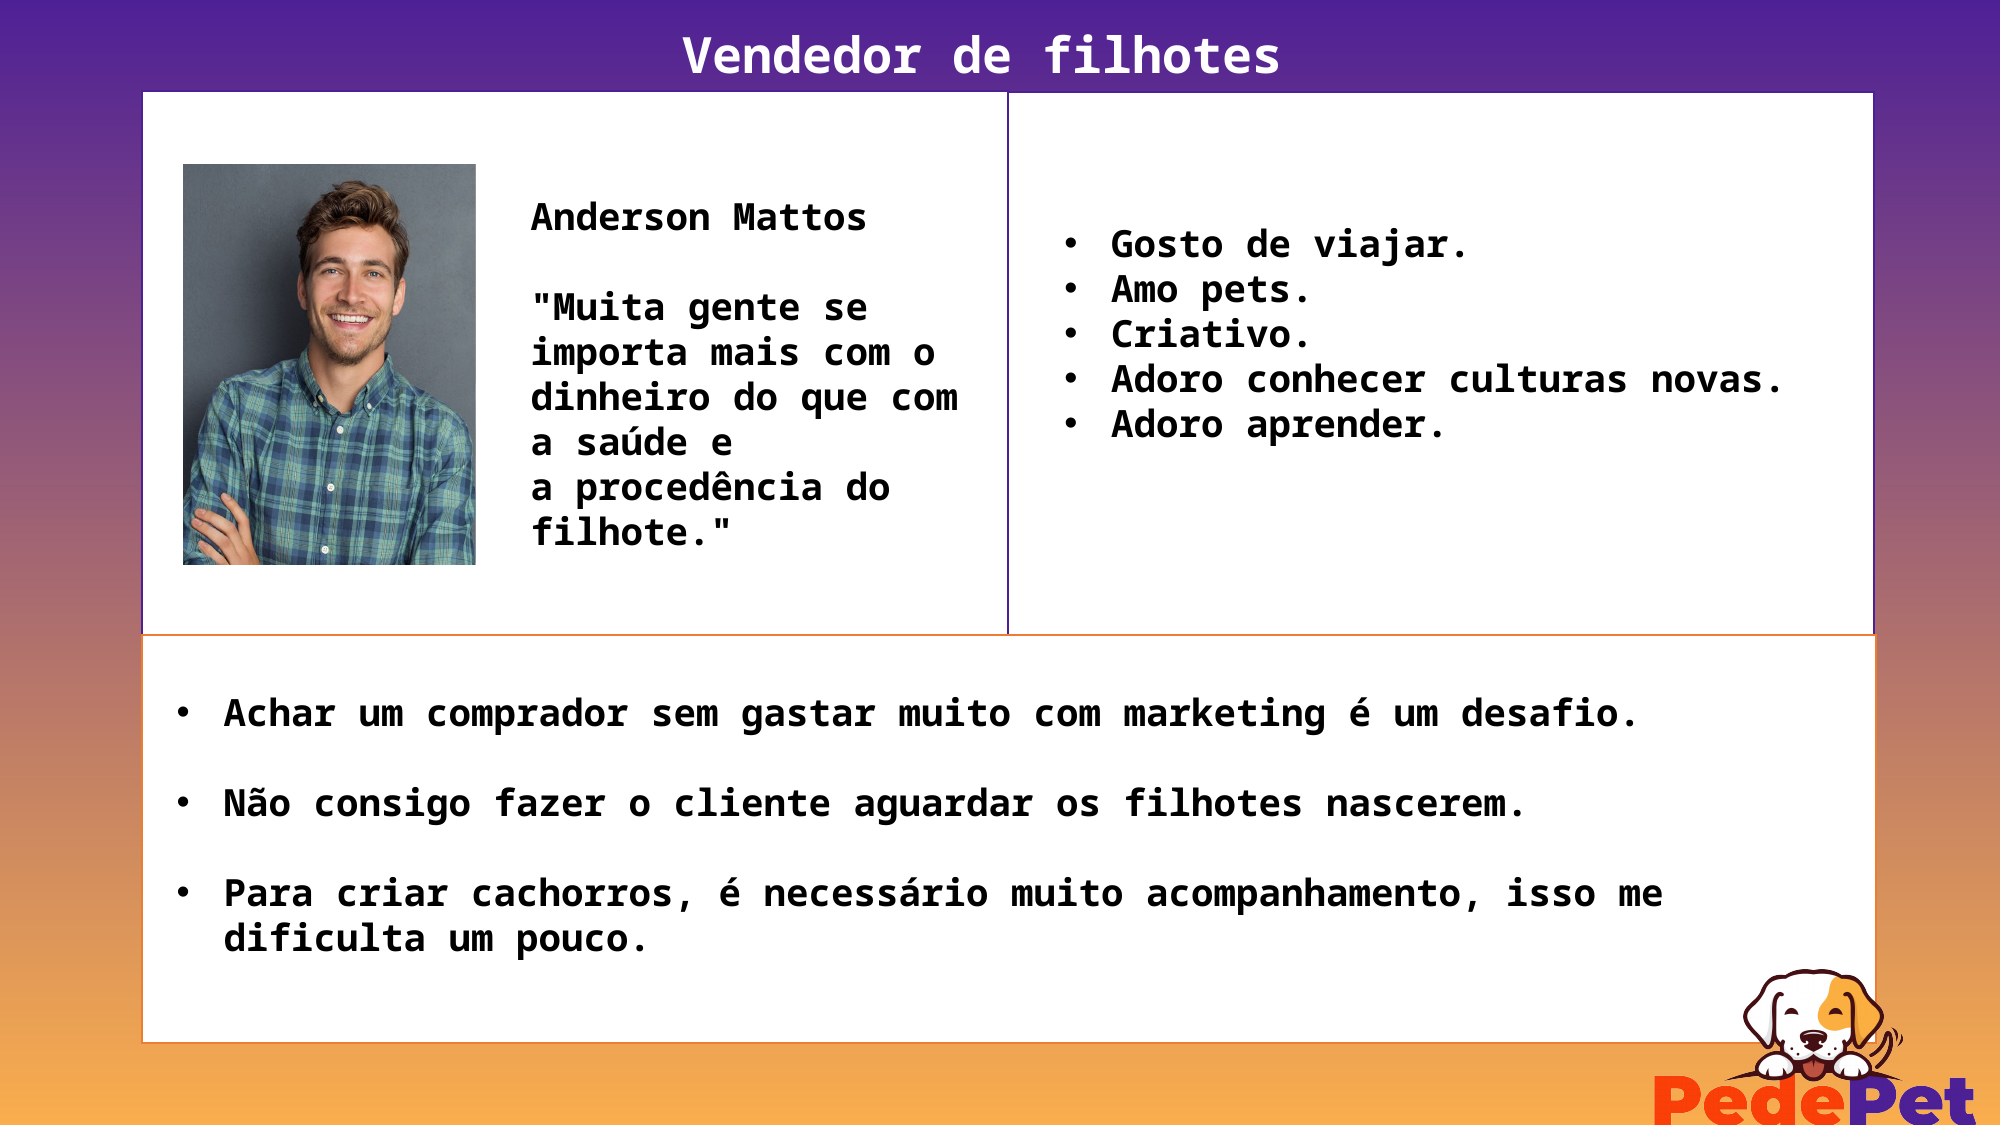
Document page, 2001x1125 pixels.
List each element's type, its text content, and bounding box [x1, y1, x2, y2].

text_box [1007, 91, 1875, 634]
text_box Gosto de viajar. Amo pets. Criativo. Adoro conhecer culturas novas. Adoro aprender. [1049, 212, 1859, 633]
text_box Anderson Mattos "Muita gente se importa mais com o dinheiro do que com a saúde e a procedência do filhote." [515, 185, 974, 561]
text_box [141, 634, 1877, 1044]
text_box Achar um comprador sem gastar muito com marketing é um desafio. Não consigo fazer o cliente aguardar os filhotes nascerem. Para criar cachorros, é necessário muito acompanhamento, isso me dificulta um pouco. [161, 636, 1814, 1012]
text_box Vendedor de filhotes [667, 15, 1419, 91]
picture [1650, 969, 1977, 1125]
picture [183, 164, 476, 565]
text_box [141, 90, 1009, 634]
